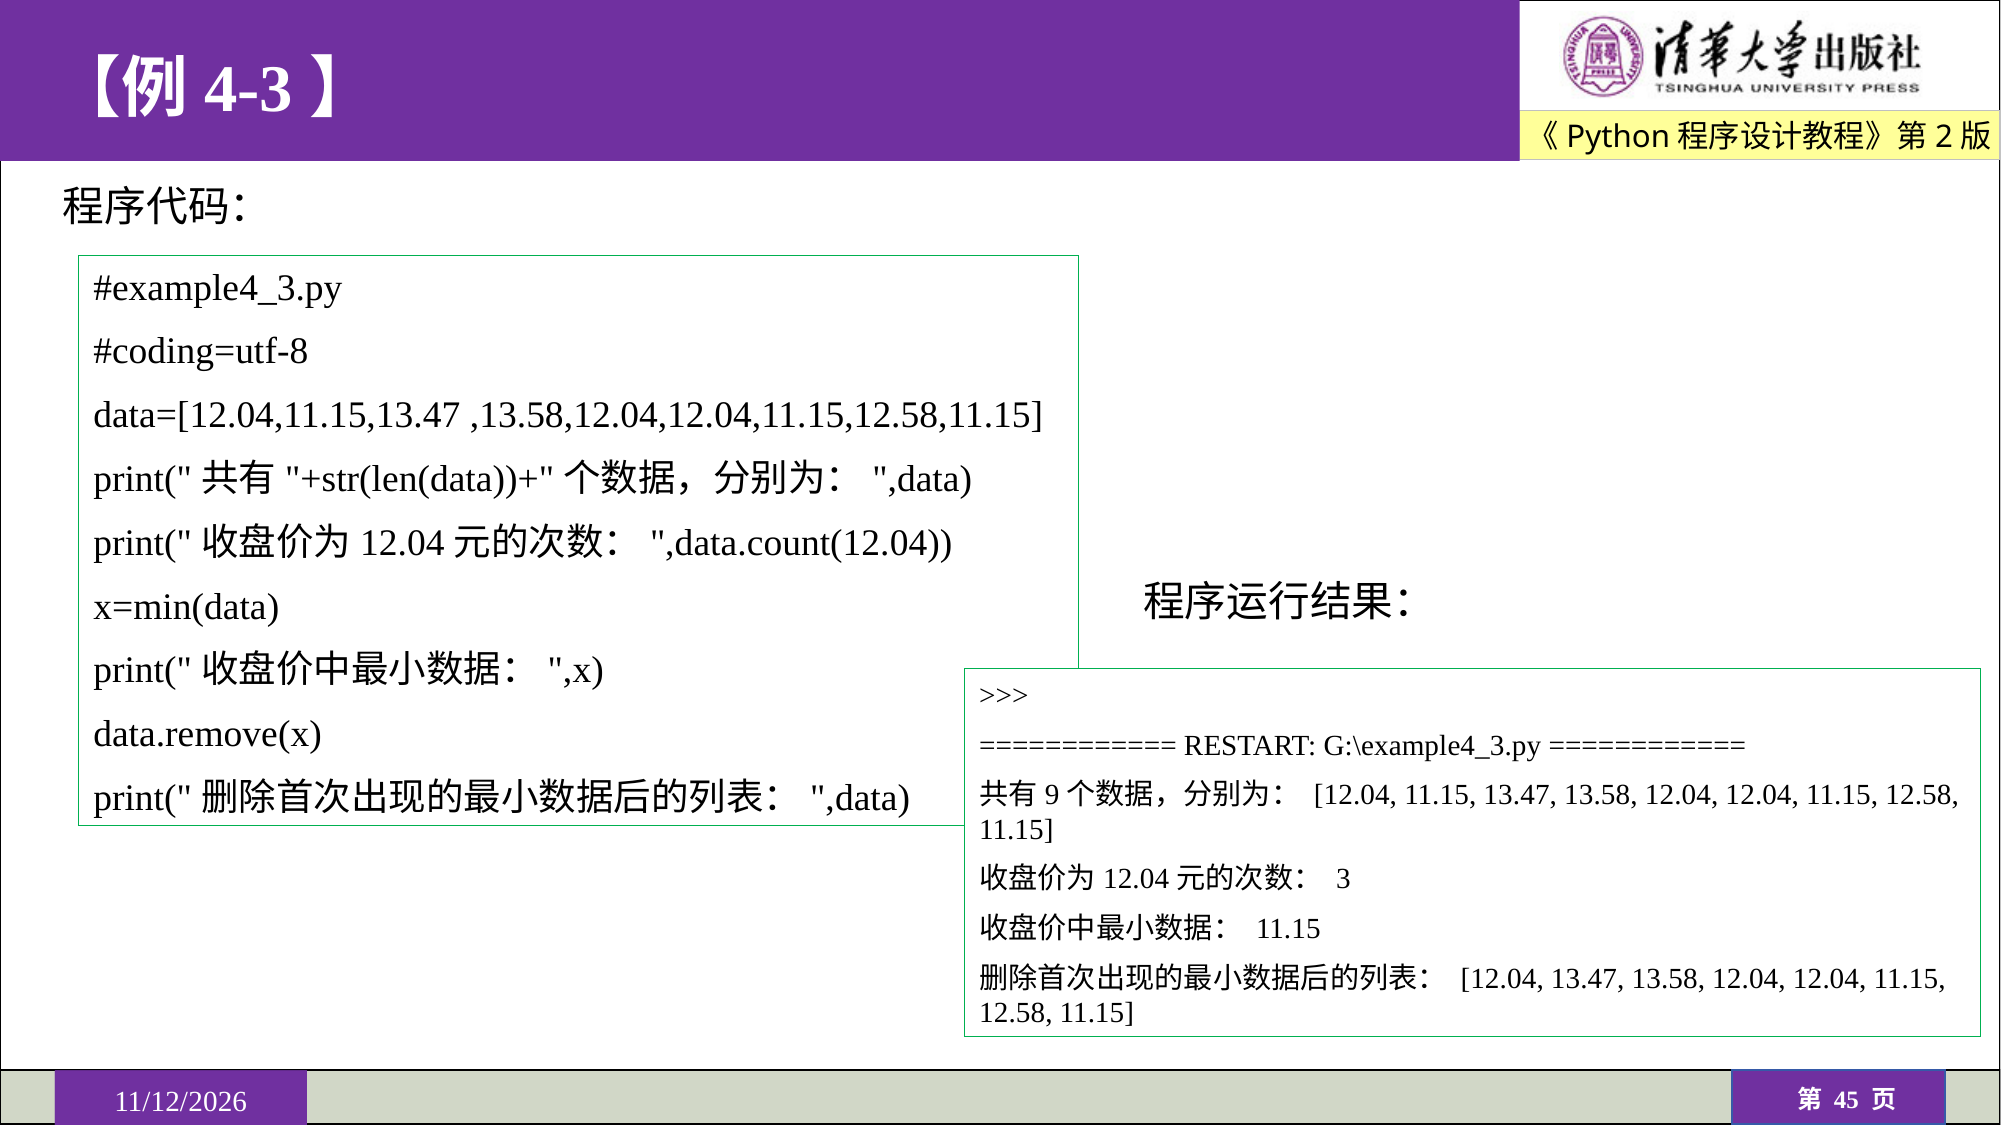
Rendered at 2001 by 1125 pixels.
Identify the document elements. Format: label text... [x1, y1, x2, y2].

text_box 程序代码： [48, 172, 287, 238]
text_box 程序运行结果： [1128, 567, 1451, 633]
text_box #example4_3.py #coding=utf-8 data=[12.04,11.15,13.47 ,13.58,12.04,12.04,11.15,12.58,11.15] print("共有"+str(len(data))+"个数据，分别为：",data) print("收盘价为12.04元的次数：",data.count(12.04)) x=min(data) print("收盘价中最小数据：",x) data.remove(x) print("删除首次出现的最小数据后的列表：",data) [78, 255, 1079, 826]
text_box >>> ============ RESTART: G:\example4_3.py ============ 共有9个数据，分别为： [12.04, 11.15, 13.47, 13.58, 12.04, 12.04, 11.15, 12.58, 11.15] 收盘价为12.04元的次数： 3 收盘价中最小数据： 11.15 删除首次出现的最小数据后的列表： [12.04, 13.47, 13.58, 12.04, 12.04, 11.15, 12.58, 11.15] [964, 668, 1981, 1037]
title 【例4-3】 [54, 0, 1520, 161]
picture [1559, 11, 1946, 102]
